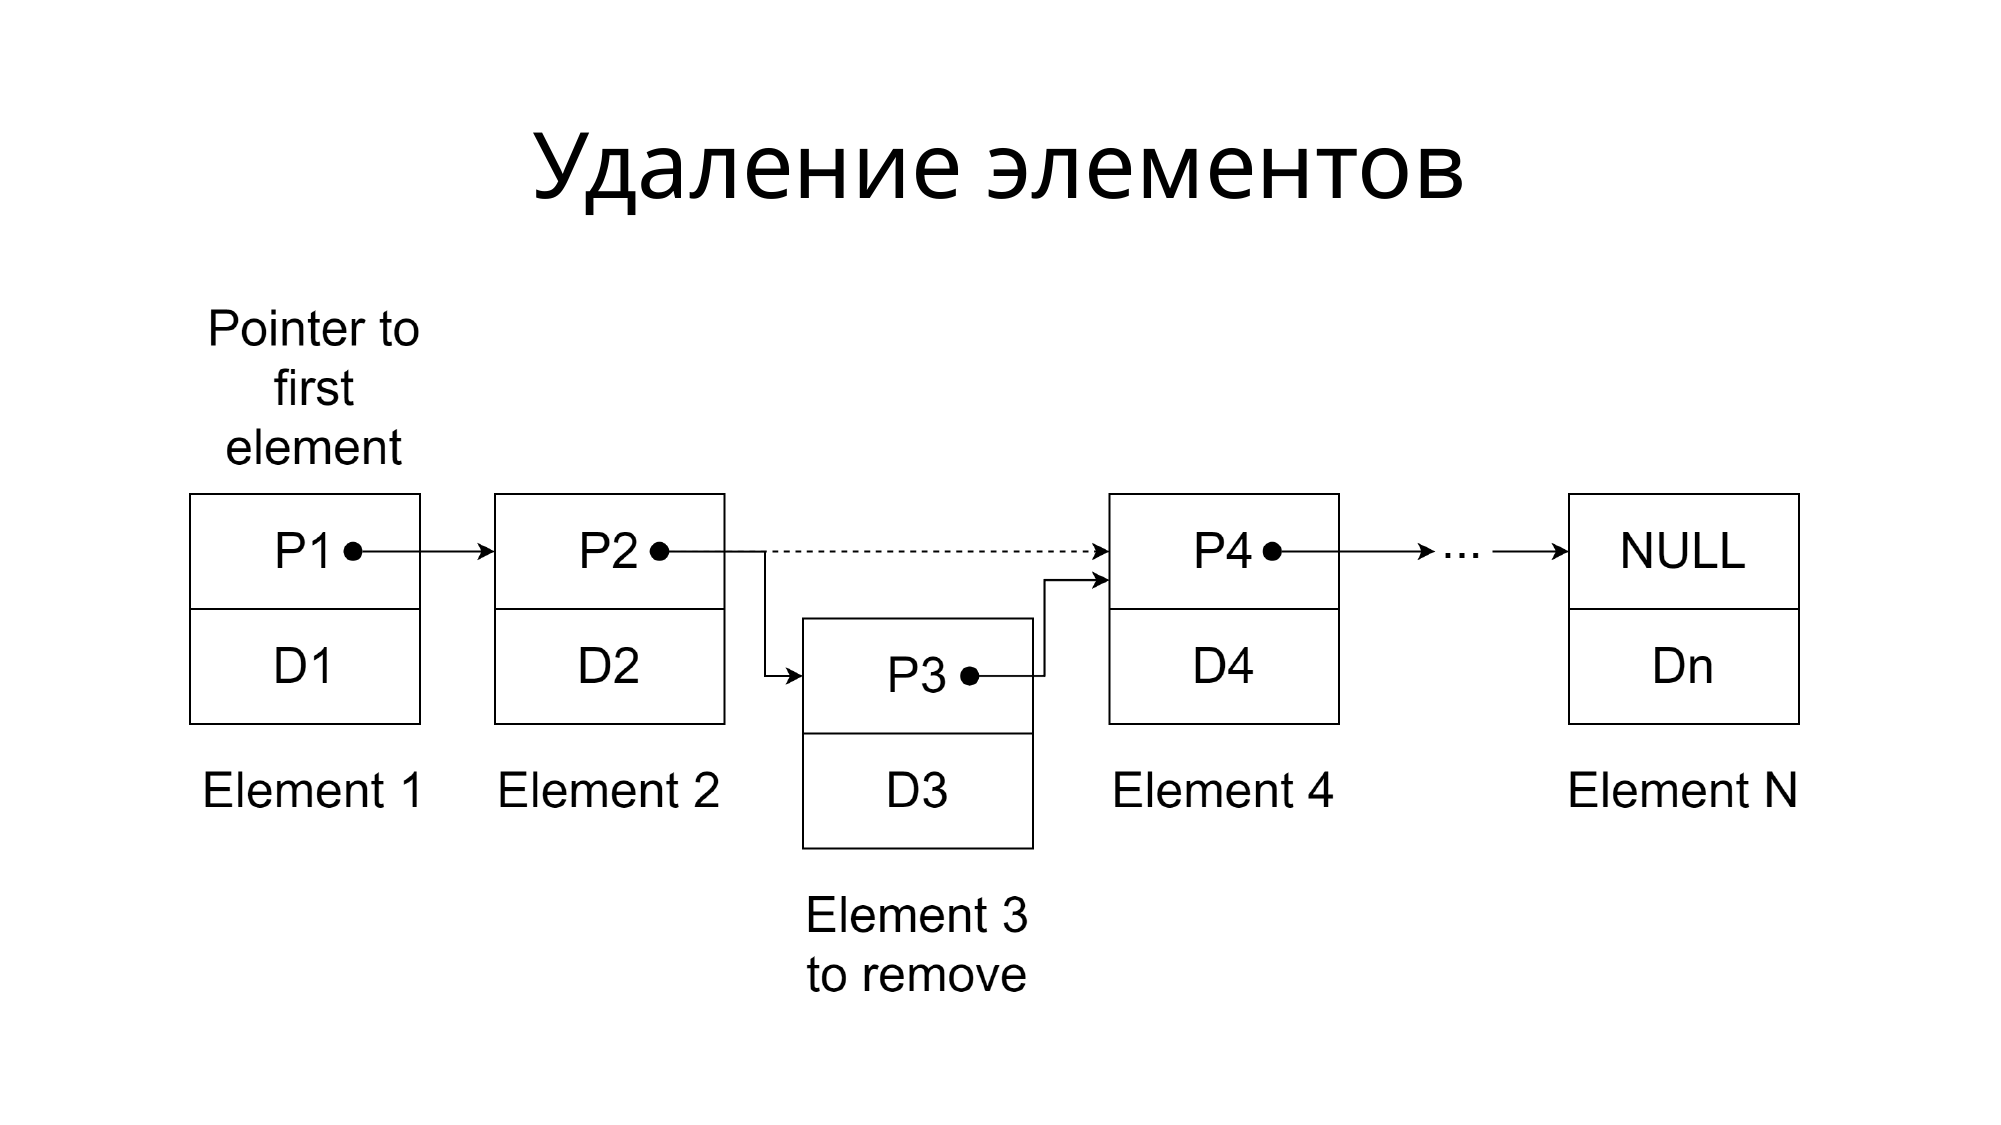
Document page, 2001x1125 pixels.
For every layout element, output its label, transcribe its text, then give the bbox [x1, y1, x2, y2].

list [189, 299, 1811, 1014]
title Удаление элементов [137, 59, 1863, 278]
